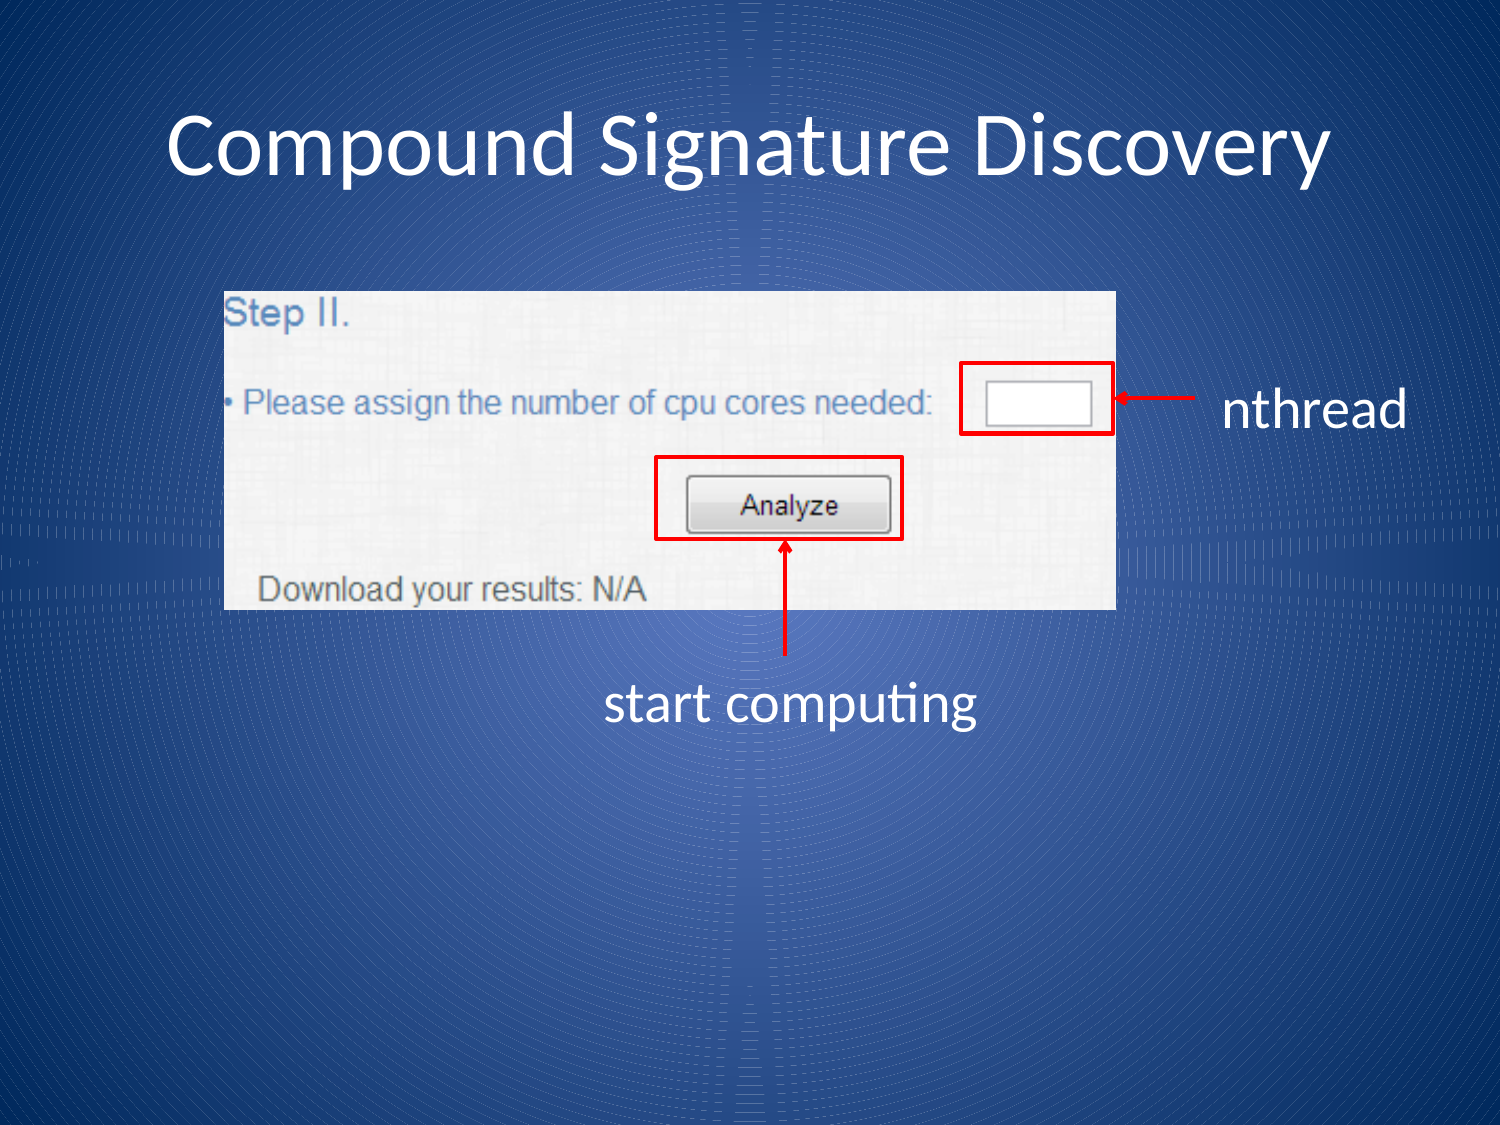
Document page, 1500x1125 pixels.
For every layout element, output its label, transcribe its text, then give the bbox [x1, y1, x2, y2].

text_box start computing [588, 656, 994, 741]
text_box nthread [1207, 363, 1442, 448]
title Compound Signature Discovery [75, 45, 1425, 233]
picture [224, 291, 1116, 610]
